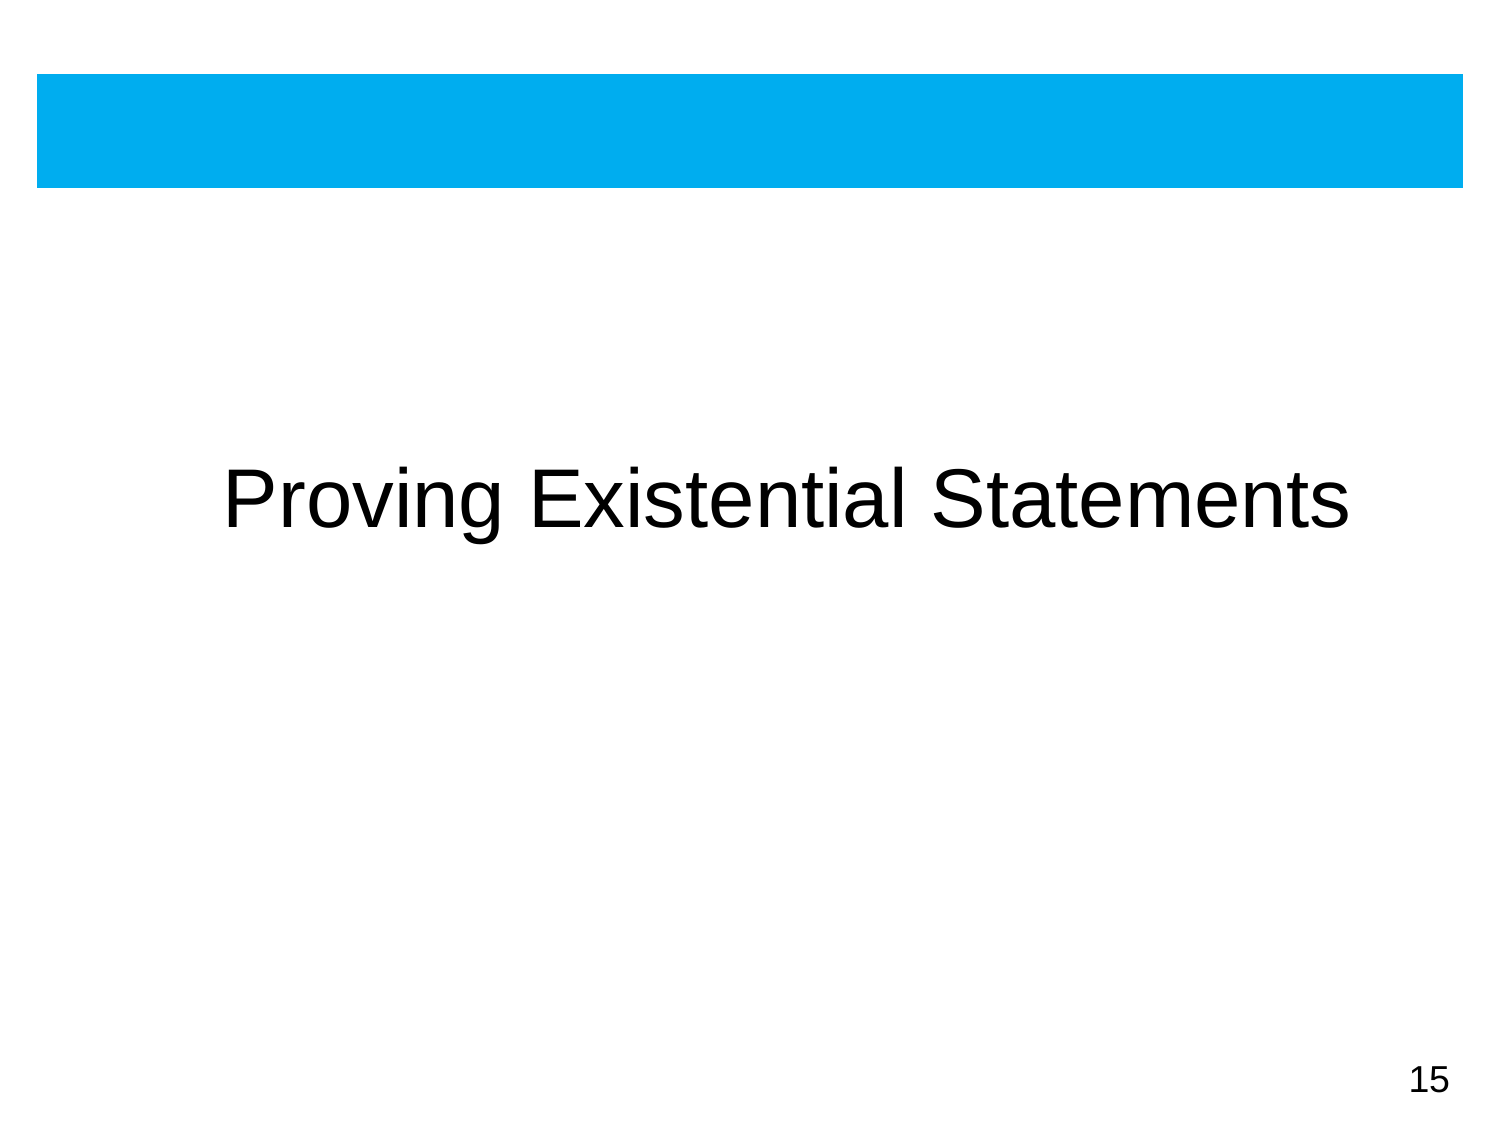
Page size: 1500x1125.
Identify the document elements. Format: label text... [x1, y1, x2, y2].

title Proving Existential Statements [113, 399, 1463, 588]
